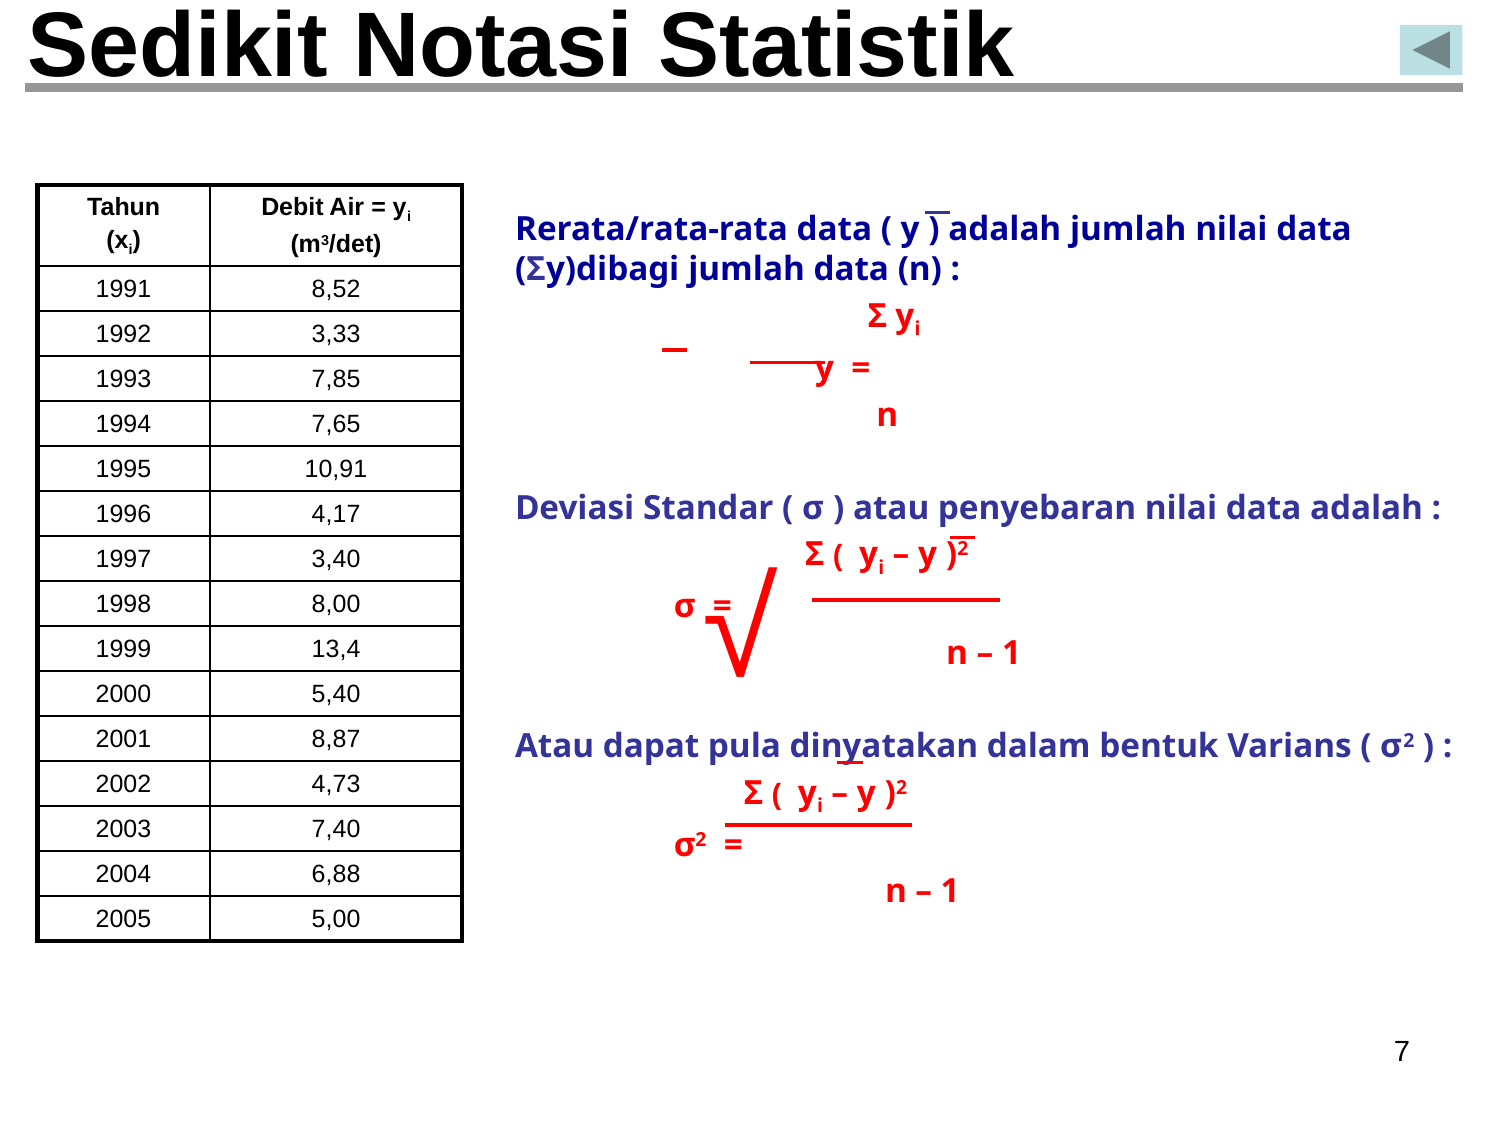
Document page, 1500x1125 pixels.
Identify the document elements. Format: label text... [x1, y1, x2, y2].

table_cell 5,00 [211, 897, 460, 939]
table_cell 1996 [40, 492, 209, 535]
table_cell 1998 [40, 582, 209, 625]
text_box [1399, 24, 1463, 76]
table_cell 1999 [40, 627, 209, 670]
table_cell 2003 [40, 807, 209, 850]
table_header Debit Air = yi (m3/det) [211, 187, 460, 265]
table_cell 8,00 [211, 582, 460, 625]
table_cell 10,91 [211, 447, 460, 490]
table_cell 1993 [40, 357, 209, 400]
table_cell 4,17 [211, 492, 460, 535]
table_cell 13,4 [211, 627, 460, 670]
slide_number ‹#› [1074, 1024, 1425, 1103]
table_cell 8,52 [211, 267, 460, 310]
text_box √ [687, 531, 825, 725]
title Sedikit Notasi Statistik [12, 0, 1363, 80]
table_cell 1995 [40, 447, 209, 490]
table_cell 7,65 [211, 402, 460, 445]
table_cell 1994 [40, 402, 209, 445]
table_cell 8,87 [211, 717, 460, 760]
table_cell 5,40 [211, 672, 460, 715]
table_cell 2004 [40, 852, 209, 895]
table_cell 2002 [40, 762, 209, 805]
table_cell 6,88 [211, 852, 460, 895]
table_cell 1992 [40, 312, 209, 355]
table_cell 2000 [40, 672, 209, 715]
table_cell 4,73 [211, 762, 460, 805]
table_cell 7,85 [211, 357, 460, 400]
table_cell 2001 [40, 717, 209, 760]
table_cell 1991 [40, 267, 209, 310]
table_cell 3,33 [211, 312, 460, 355]
table_cell 2005 [40, 897, 209, 939]
table_header Tahun (xi) [40, 187, 209, 265]
table_cell 3,40 [211, 537, 460, 580]
list Rerata/rata-rata data ( y ) adalah jumlah nilai data (Σy)dibagi jumlah data (n) : Σ yi y = n Deviasi Standar ( σ ) atau penyebaran nilai data adalah : Σ ( yi – y )2 σ = n – 1 Atau dapat pula dinyatakan dalam bentuk Varians ( σ2 ) : Σ ( yi – y )2 σ2 = n – 1 [500, 200, 1475, 925]
table_cell 1997 [40, 537, 209, 580]
table_cell 7,40 [211, 807, 460, 850]
